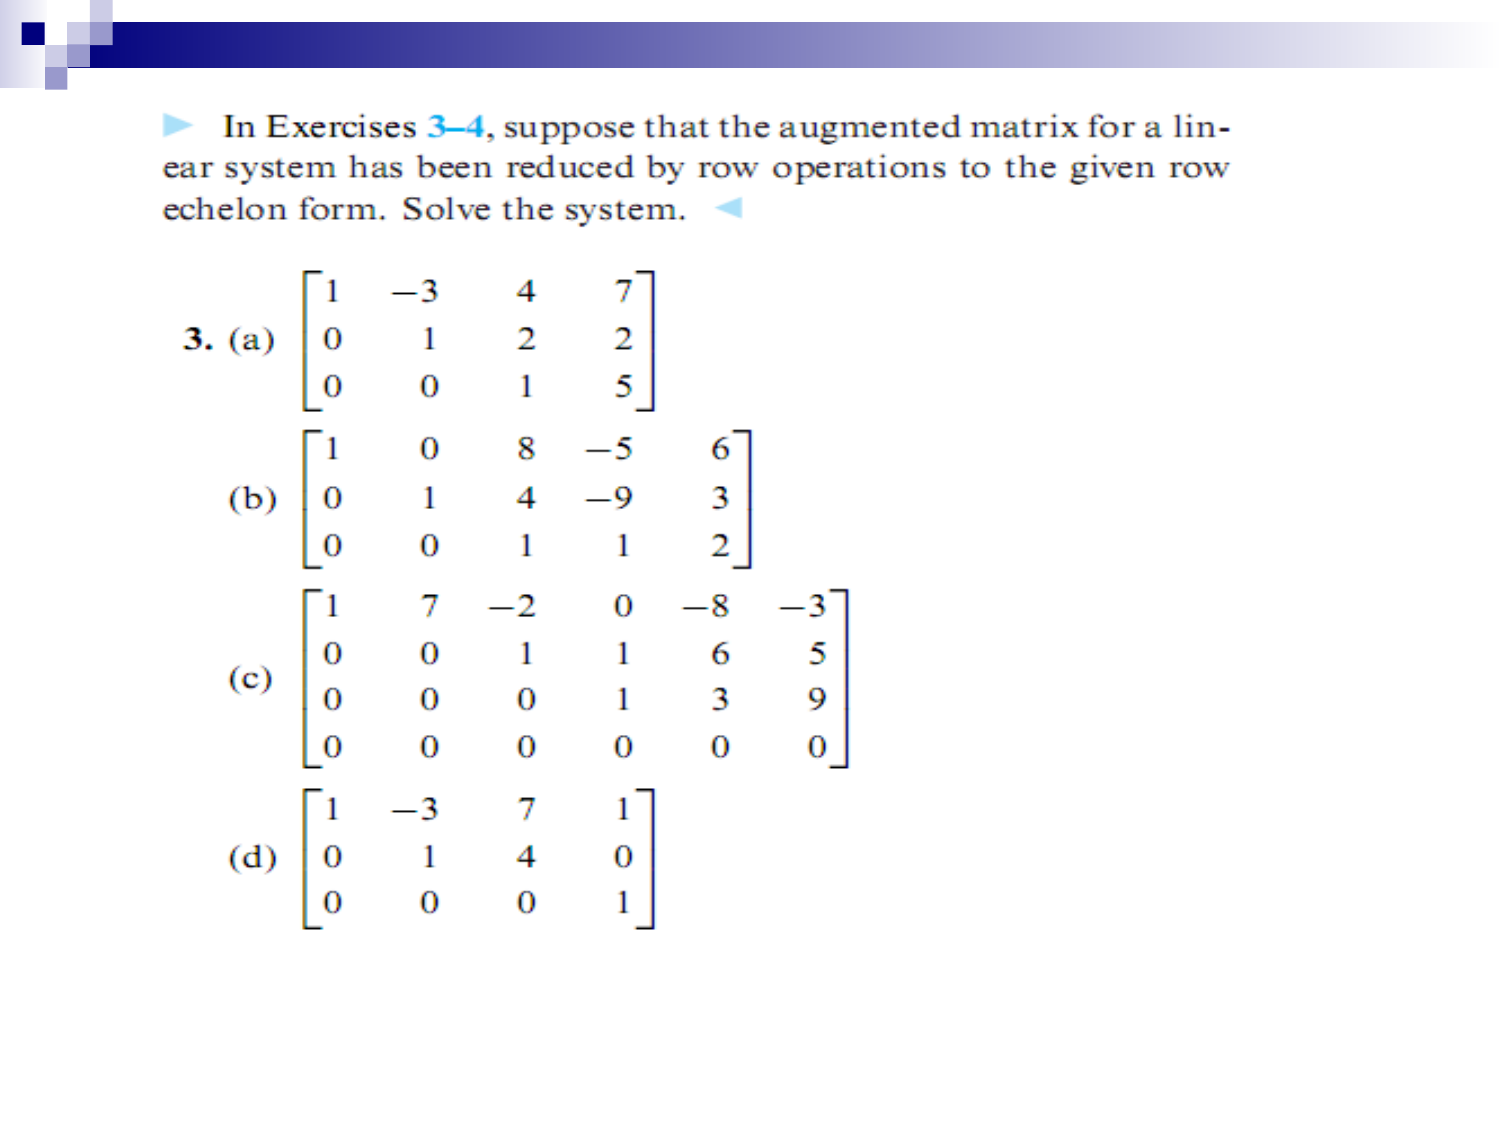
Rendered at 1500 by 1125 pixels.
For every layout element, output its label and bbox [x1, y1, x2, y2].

picture [149, 99, 1250, 950]
